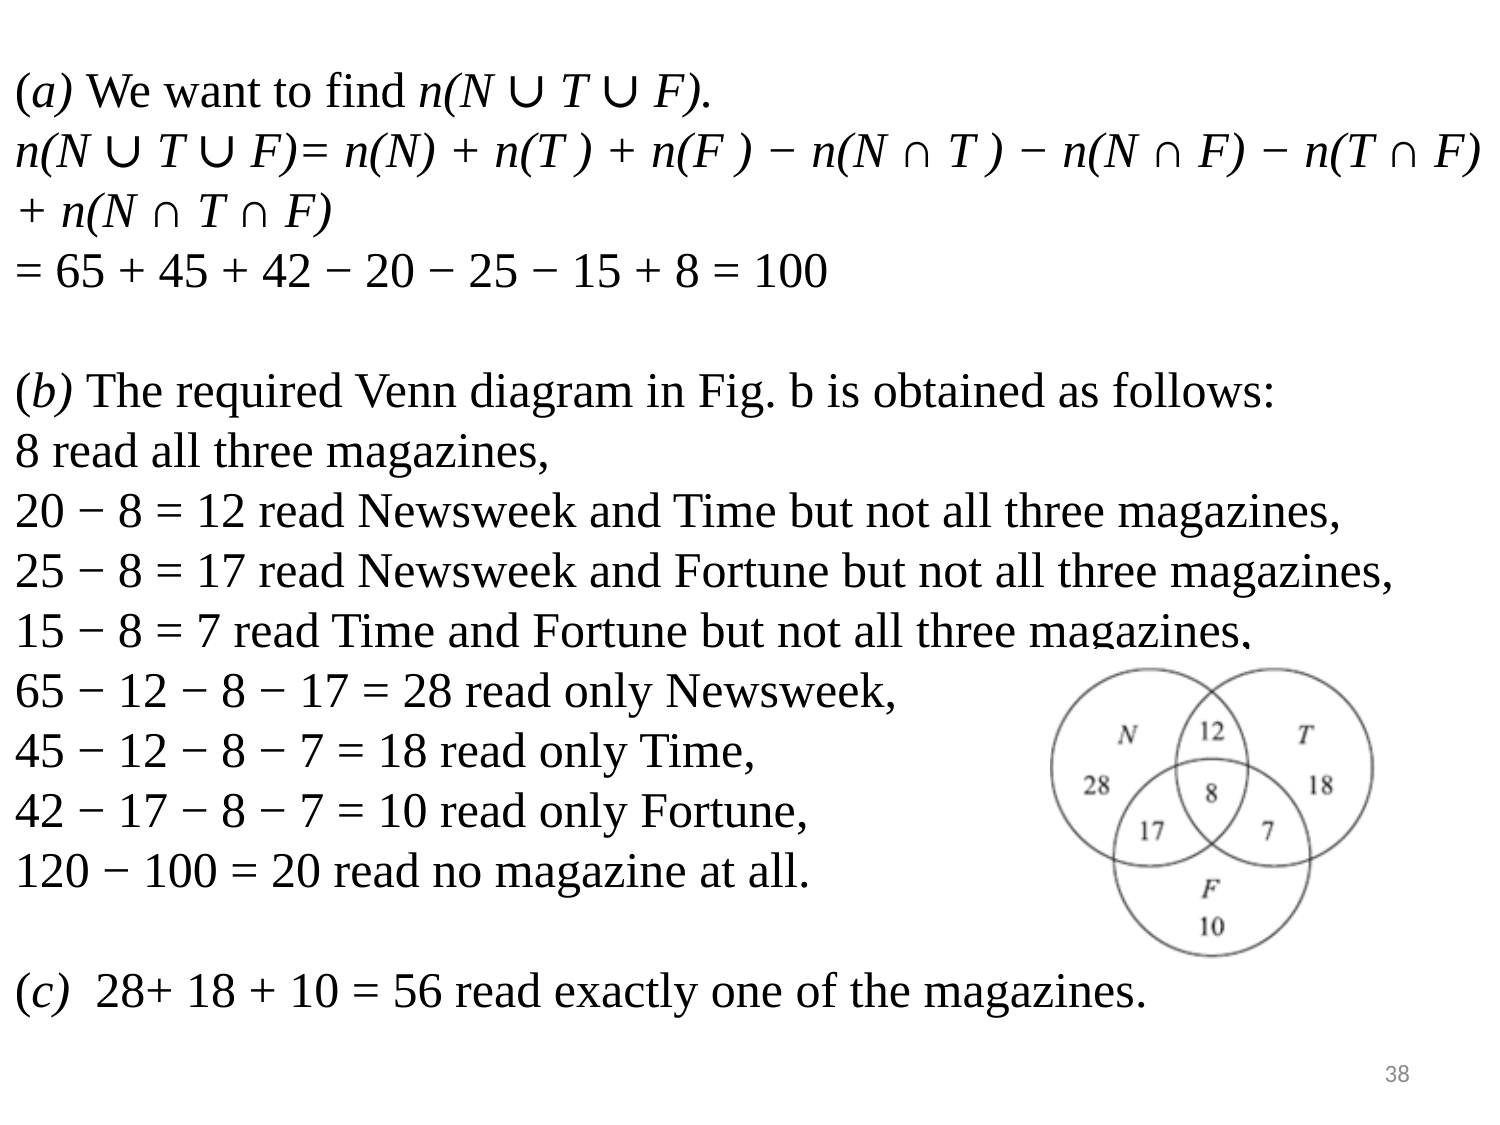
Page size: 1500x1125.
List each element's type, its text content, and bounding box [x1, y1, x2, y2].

slide_number 38 [1074, 1042, 1425, 1103]
text_box (a) We want to find n(N ∪ T ∪ F). n(N ∪ T ∪ F)= n(N) + n(T ) + n(F ) − n(N ∩ T ) − n(N ∩ F) − n(T ∩ F) + n(N ∩ T ∩ F) = 65 + 45 + 42 − 20 − 25 − 15 + 8 = 100 (b) The required Venn diagram in Fig. b is obtained as follows: 8 read all three magazines, 20 − 8 = 12 read Newsweek and Time but not all three magazines, 25 − 8 = 17 read Newsweek and Fortune but not all three magazines, 15 − 8 = 7 read Time and Fortune but not all three magazines, 65 − 12 − 8 − 17 = 28 read only Newsweek, 45 − 12 − 8 − 7 = 18 read only Time, 42 − 17 − 8 − 7 = 10 read only Fortune, 120 − 100 = 20 read no magazine at all. (c) 28+ 18 + 10 = 56 read exactly one of the magazines. [0, 49, 1500, 1025]
picture [1049, 649, 1388, 961]
